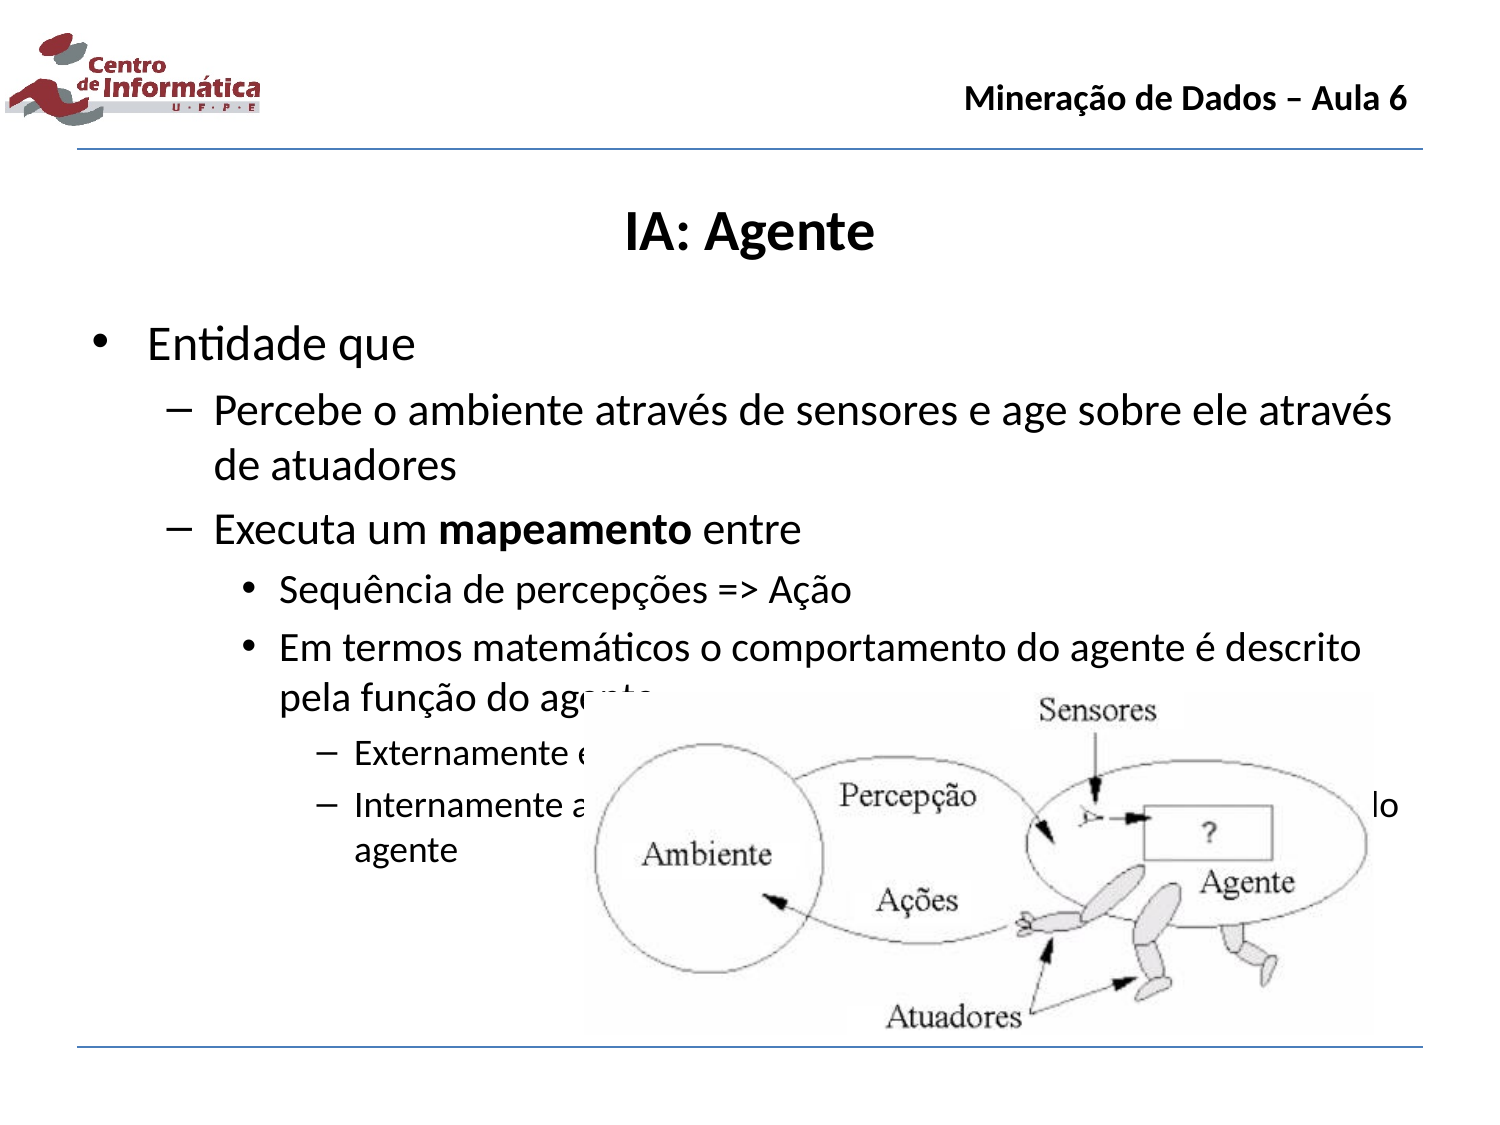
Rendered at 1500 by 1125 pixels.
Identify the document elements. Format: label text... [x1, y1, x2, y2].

list Entidade que Percebe o ambiente através de sensores e age sobre ele através de atuadores Executa um mapeamento entre Sequência de percepções => Ação Em termos matemáticos o comportamento do agente é descrito pela função do agente Externamente é visto como uma tabela de percepções e ações Internamente a função do agente é implementada pelo programa do agente [76, 302, 1424, 1035]
picture [584, 692, 1374, 1036]
list IA: Agente [76, 184, 1424, 267]
list Mineração de Dados – Aula 6 [301, 66, 1424, 126]
picture [5, 33, 260, 126]
